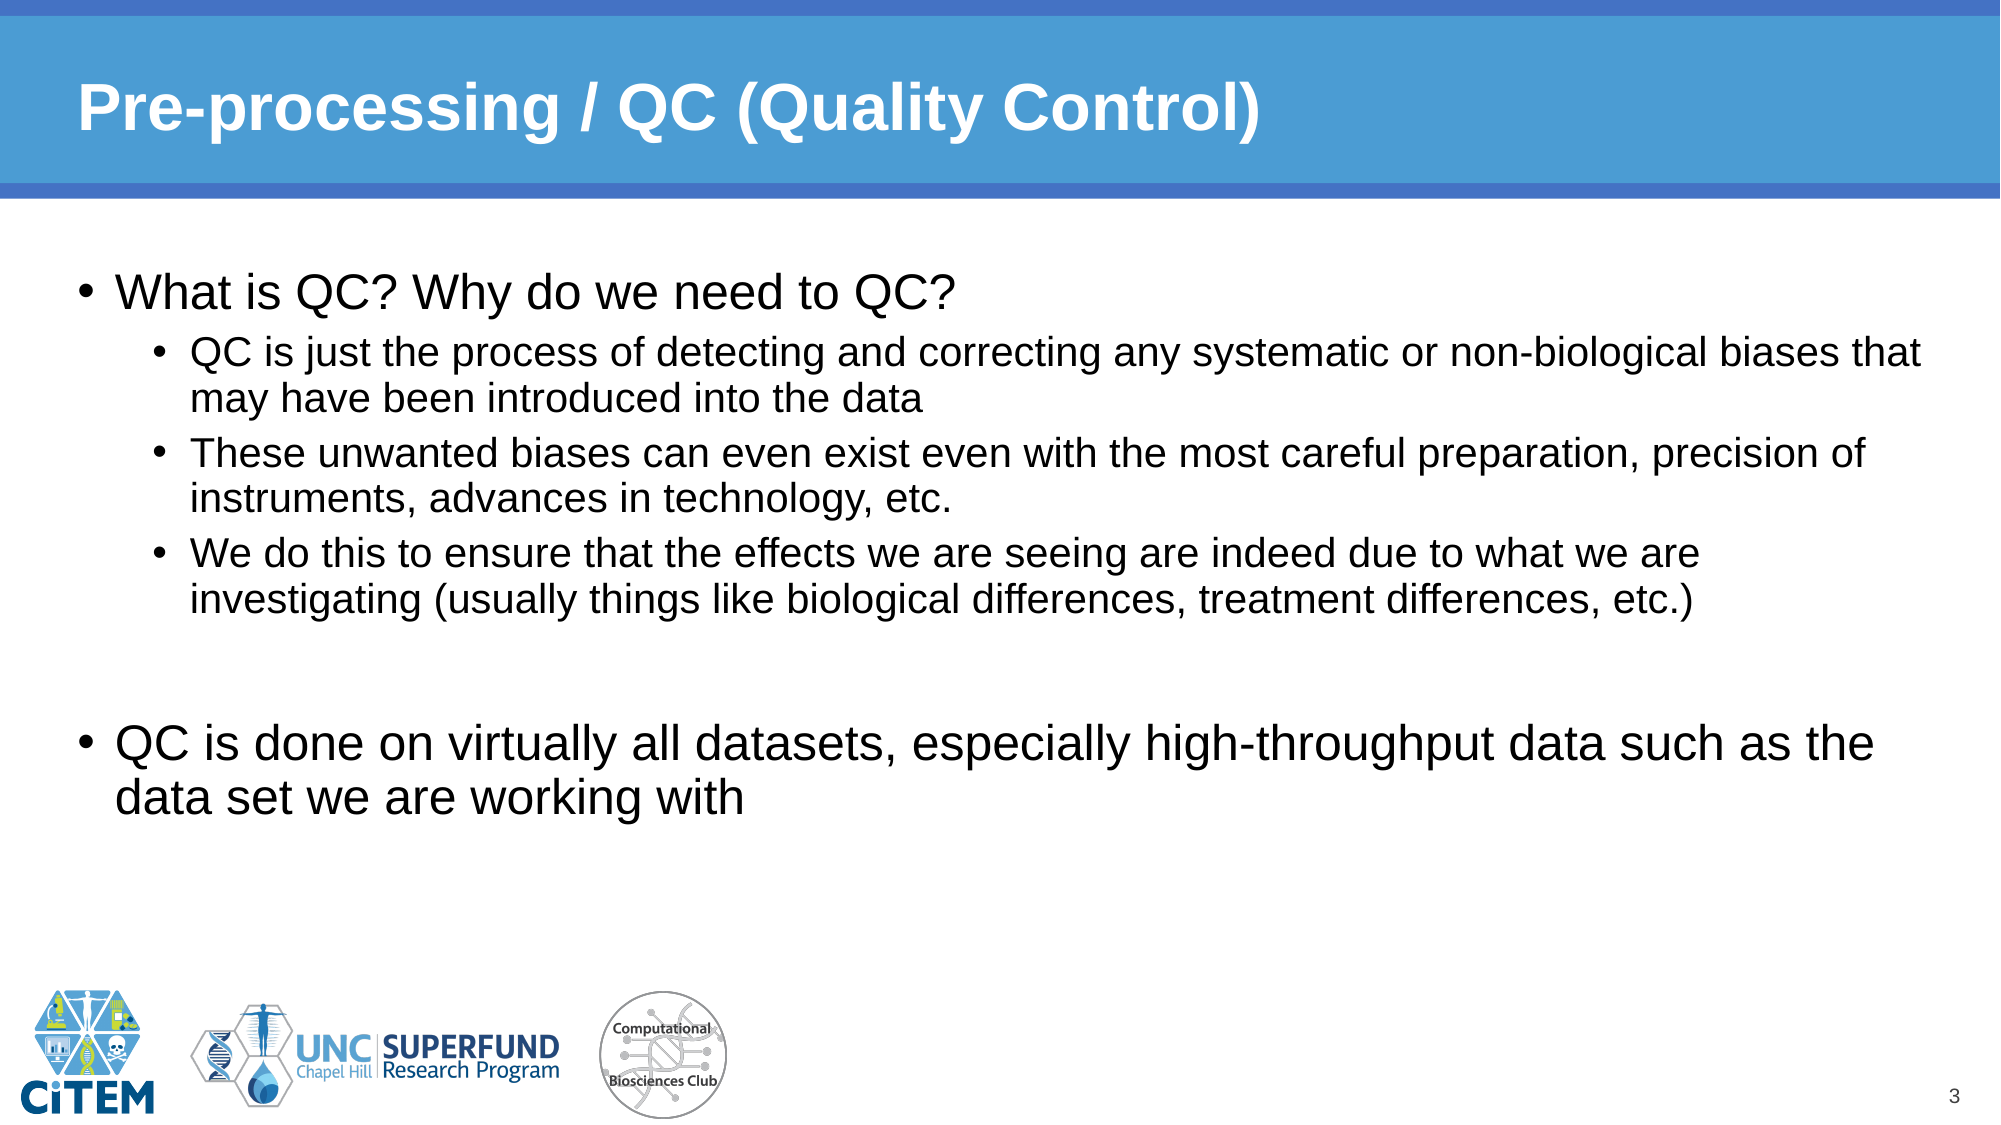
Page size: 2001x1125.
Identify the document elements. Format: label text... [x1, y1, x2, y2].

slide_number 3 [1934, 1075, 2000, 1125]
title Pre-processing / QC (Quality Control) [62, 34, 1938, 184]
picture [595, 991, 730, 1119]
list What is QC? Why do we need to QC? QC is just the process of detecting and correcting any systematic or non-biological biases that may have been introduced into the data These unwanted biases can even exist even with the most careful preparation, precision of instruments, advances in technology, etc. We do this to ensure that the effects we are seeing are indeed due to what we are investigating (usually things like biological differences, treatment differences, etc.) QC is done on virtually all datasets, especially high-throughput data such as the data set we are working with [62, 259, 1954, 989]
picture [19, 987, 155, 1116]
picture [183, 991, 568, 1115]
